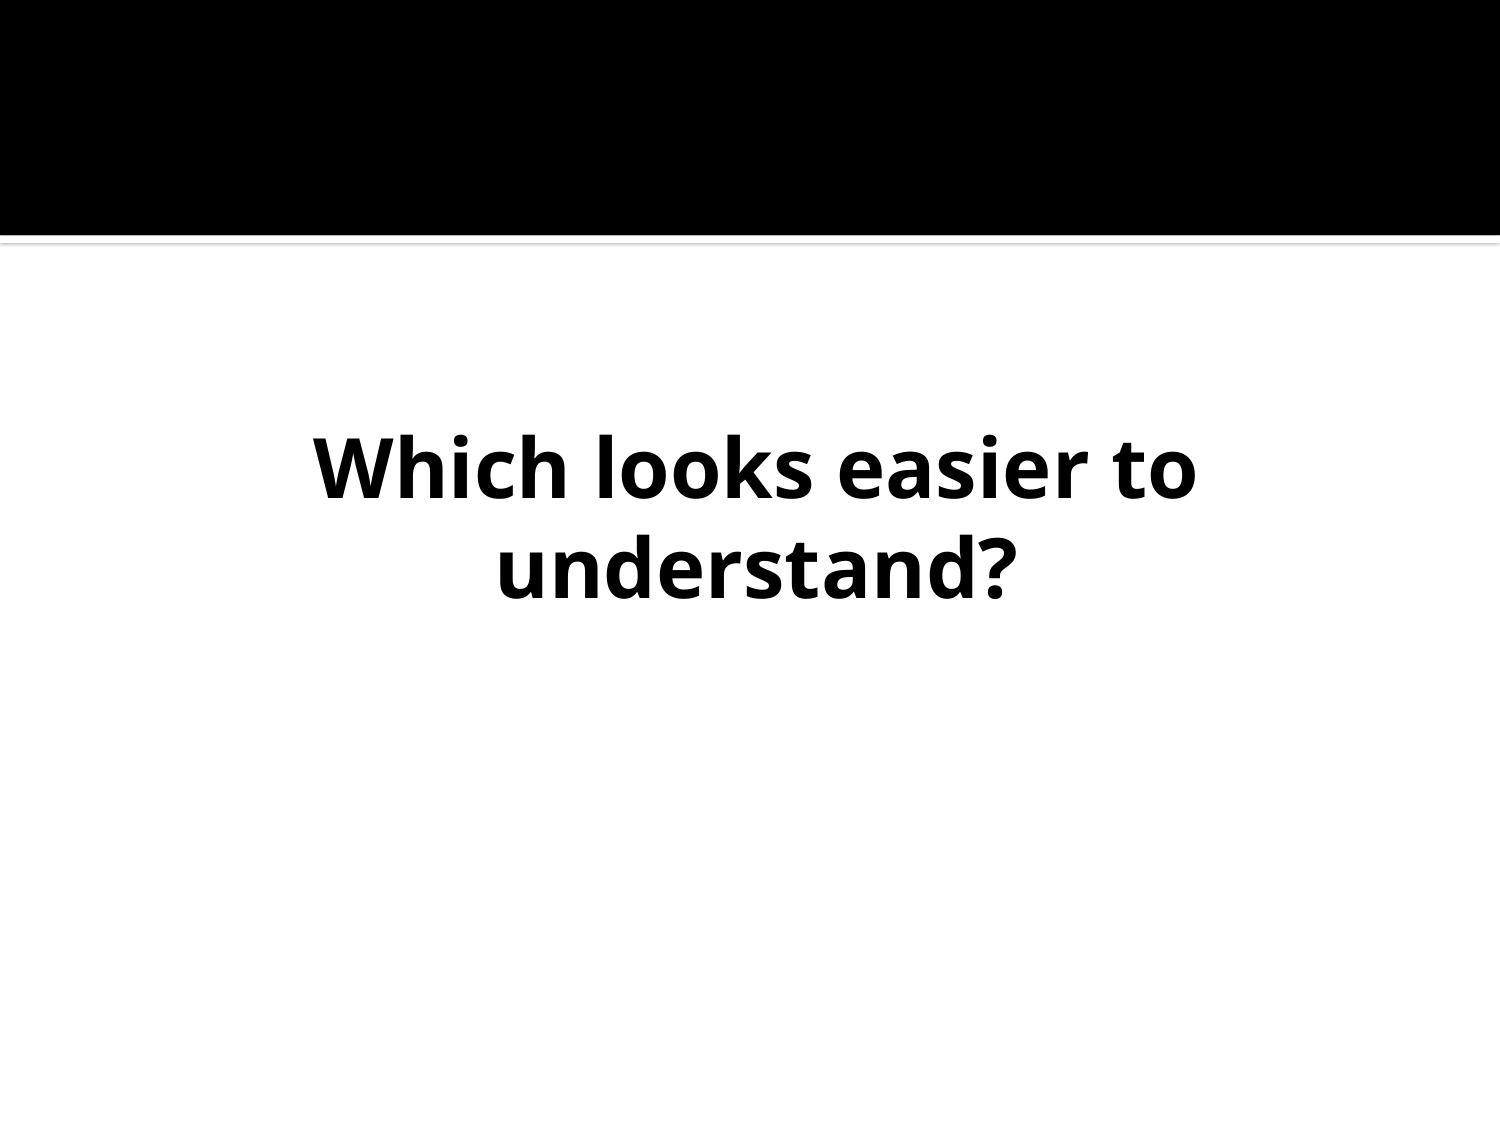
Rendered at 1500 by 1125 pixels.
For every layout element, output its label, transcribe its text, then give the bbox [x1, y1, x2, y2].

list Which looks easier to understand? [75, 399, 1425, 1125]
